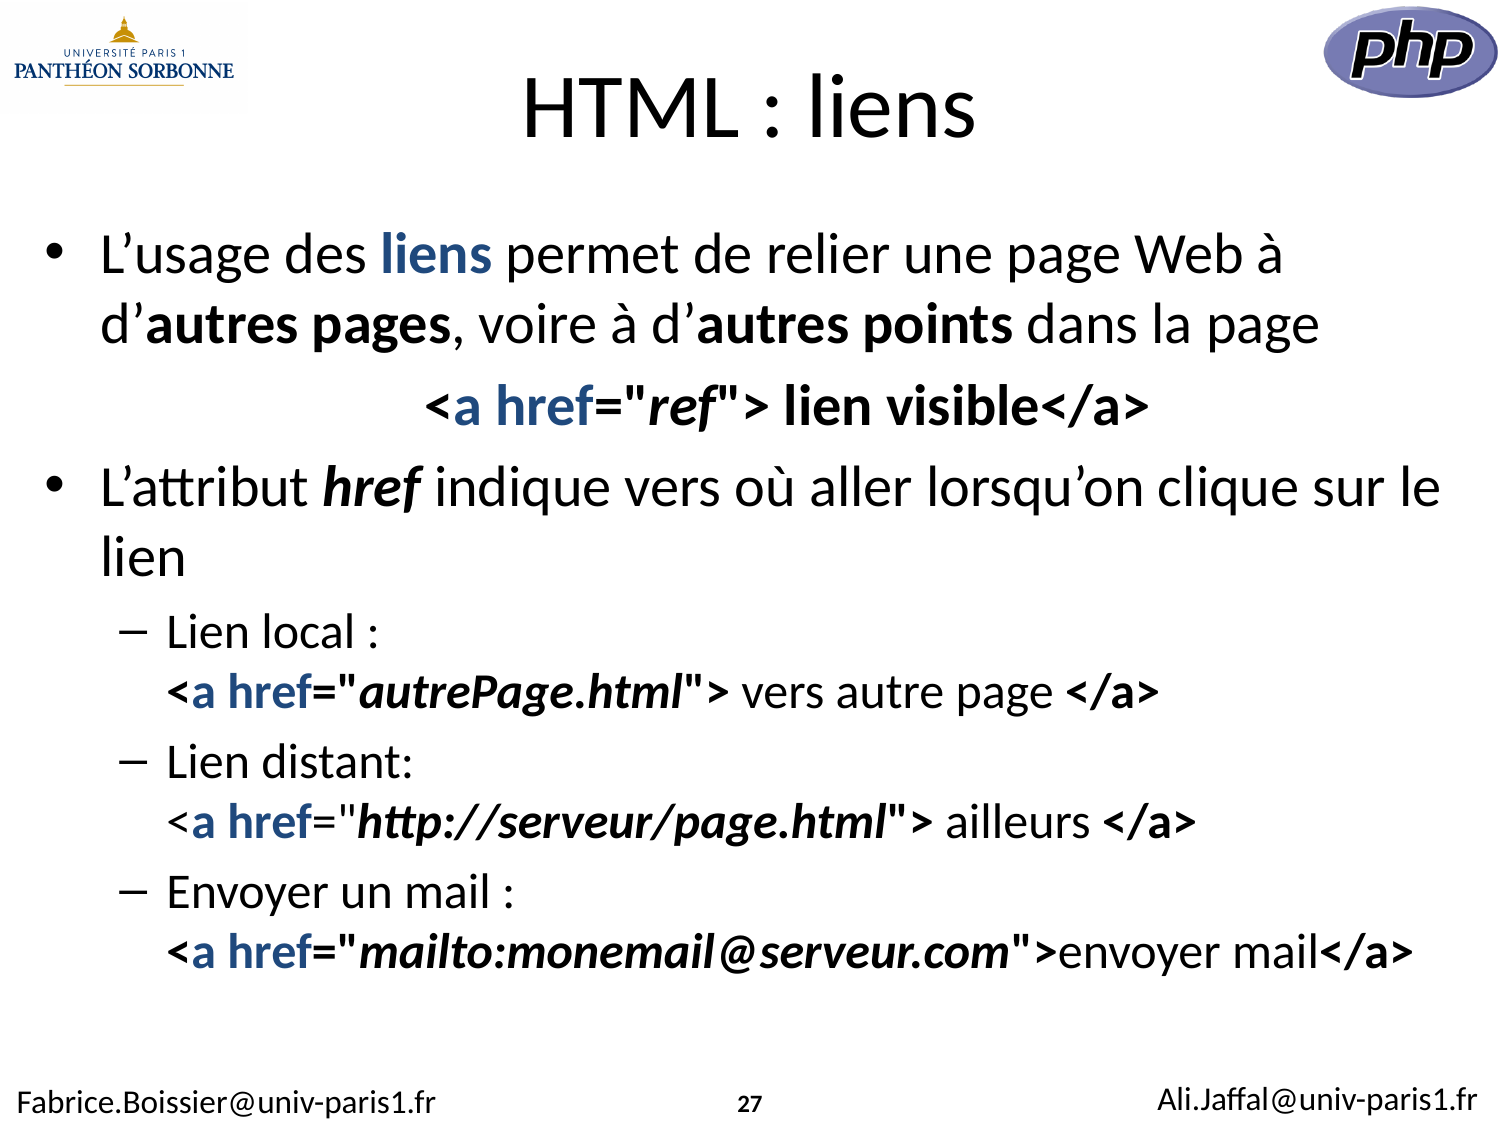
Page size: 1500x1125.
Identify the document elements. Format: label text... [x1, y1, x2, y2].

picture [0, 2, 248, 114]
slide_number 27 [575, 1072, 925, 1125]
title HTML : liens [75, 7, 1425, 195]
list L’usage des liens permet de relier une page Web à d’autres pages, voire à d’autres points dans la page <a href="ref"> lien visible</a> L’attribut href indique vers où aller lorsqu’on clique sur le lien Lien local : <a href="autrePage.html"> vers autre page </a> Lien distant: <a href="http://serveur/page.html"> ailleurs </a> Envoyer un mail : <a href="mailto:monemail@serveur.com">envoyer mail</a> [29, 208, 1471, 1012]
picture [1321, 0, 1500, 119]
